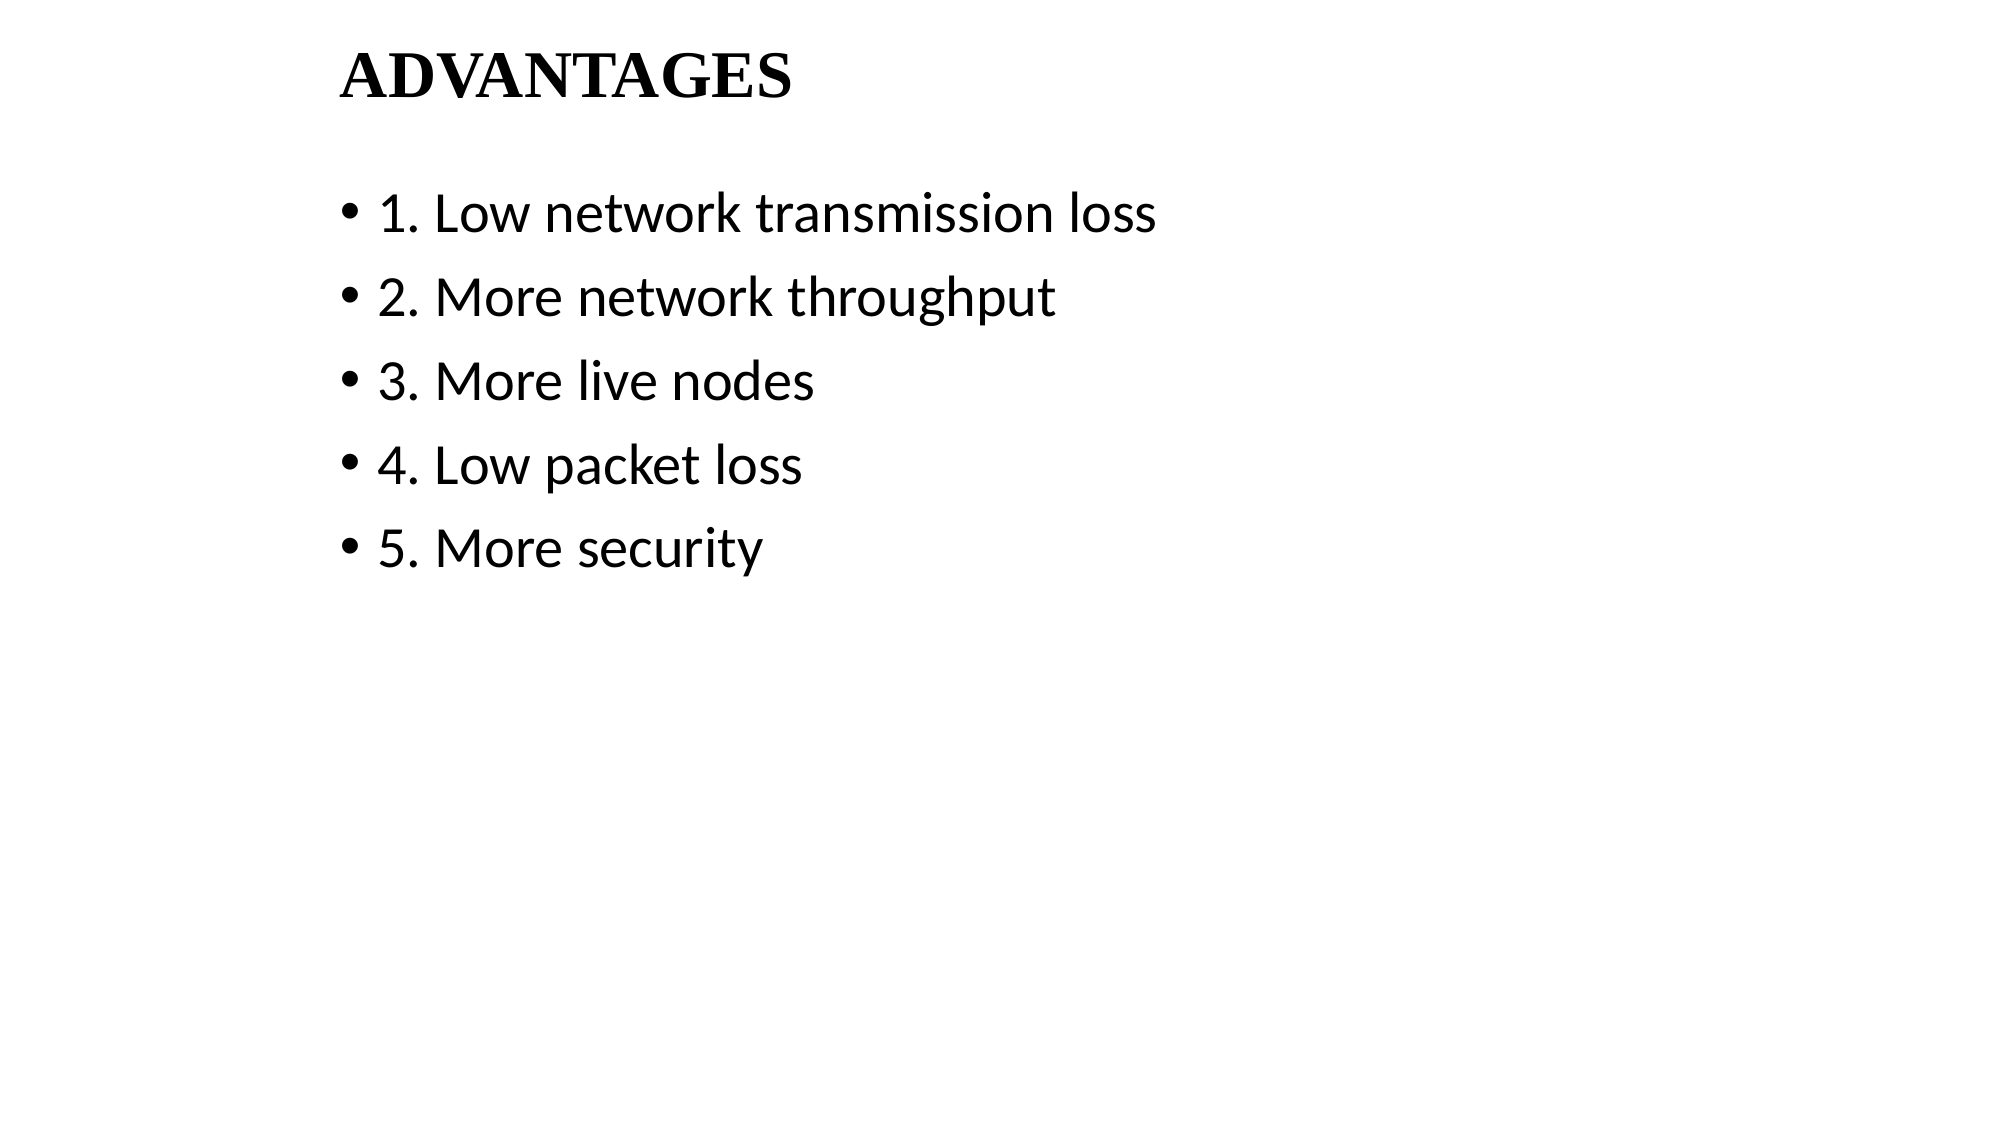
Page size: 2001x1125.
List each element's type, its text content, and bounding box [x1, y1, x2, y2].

title ADVANTAGES [324, 24, 1675, 174]
list 1. Low network transmission loss 2. More network throughput 3. More live nodes 4. Low packet loss 5. More security [324, 174, 1675, 1005]
